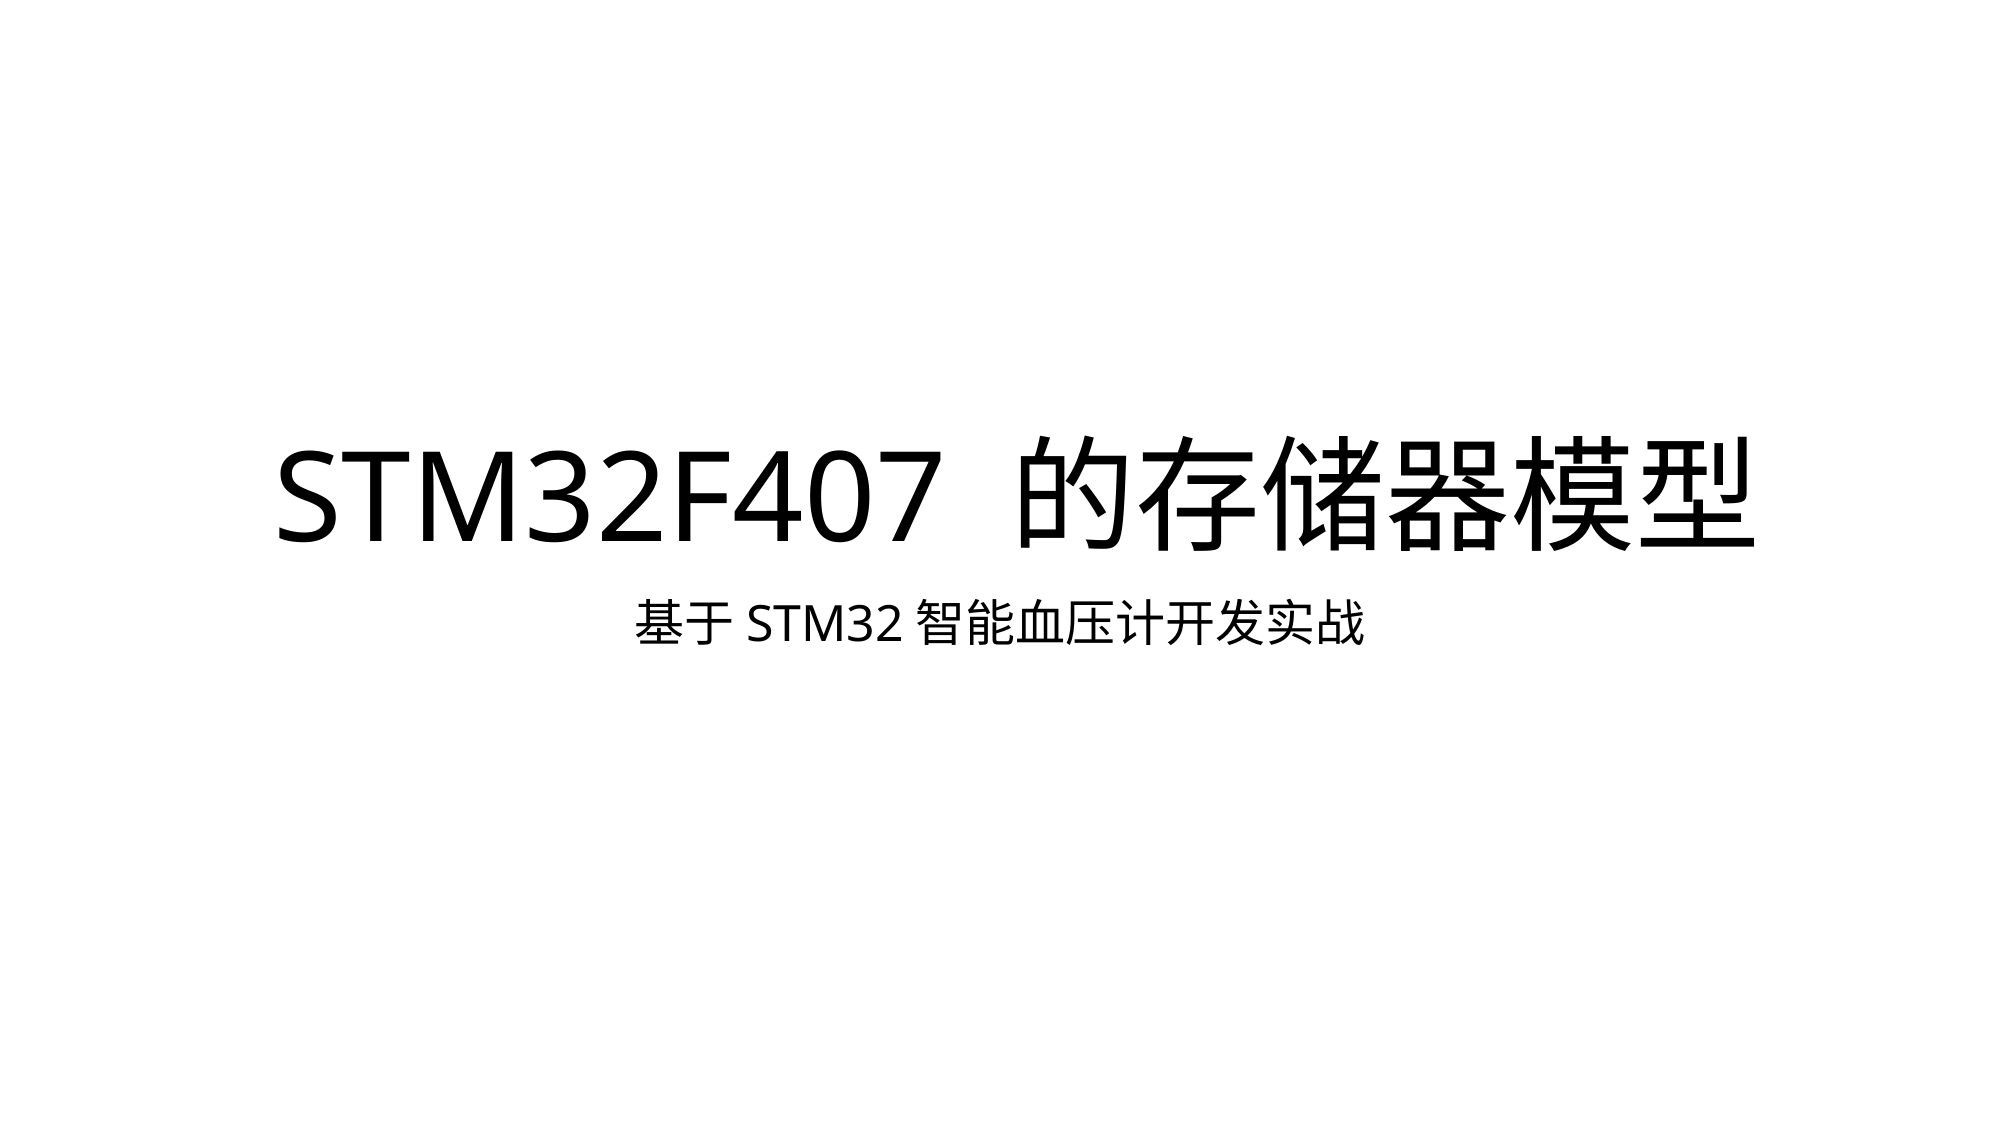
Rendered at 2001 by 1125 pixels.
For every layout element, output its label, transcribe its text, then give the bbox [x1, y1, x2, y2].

title STM32F407 的存储器模型 [249, 184, 1784, 576]
subtitle 基于STM32智能血压计开发实战 [249, 590, 1750, 863]
